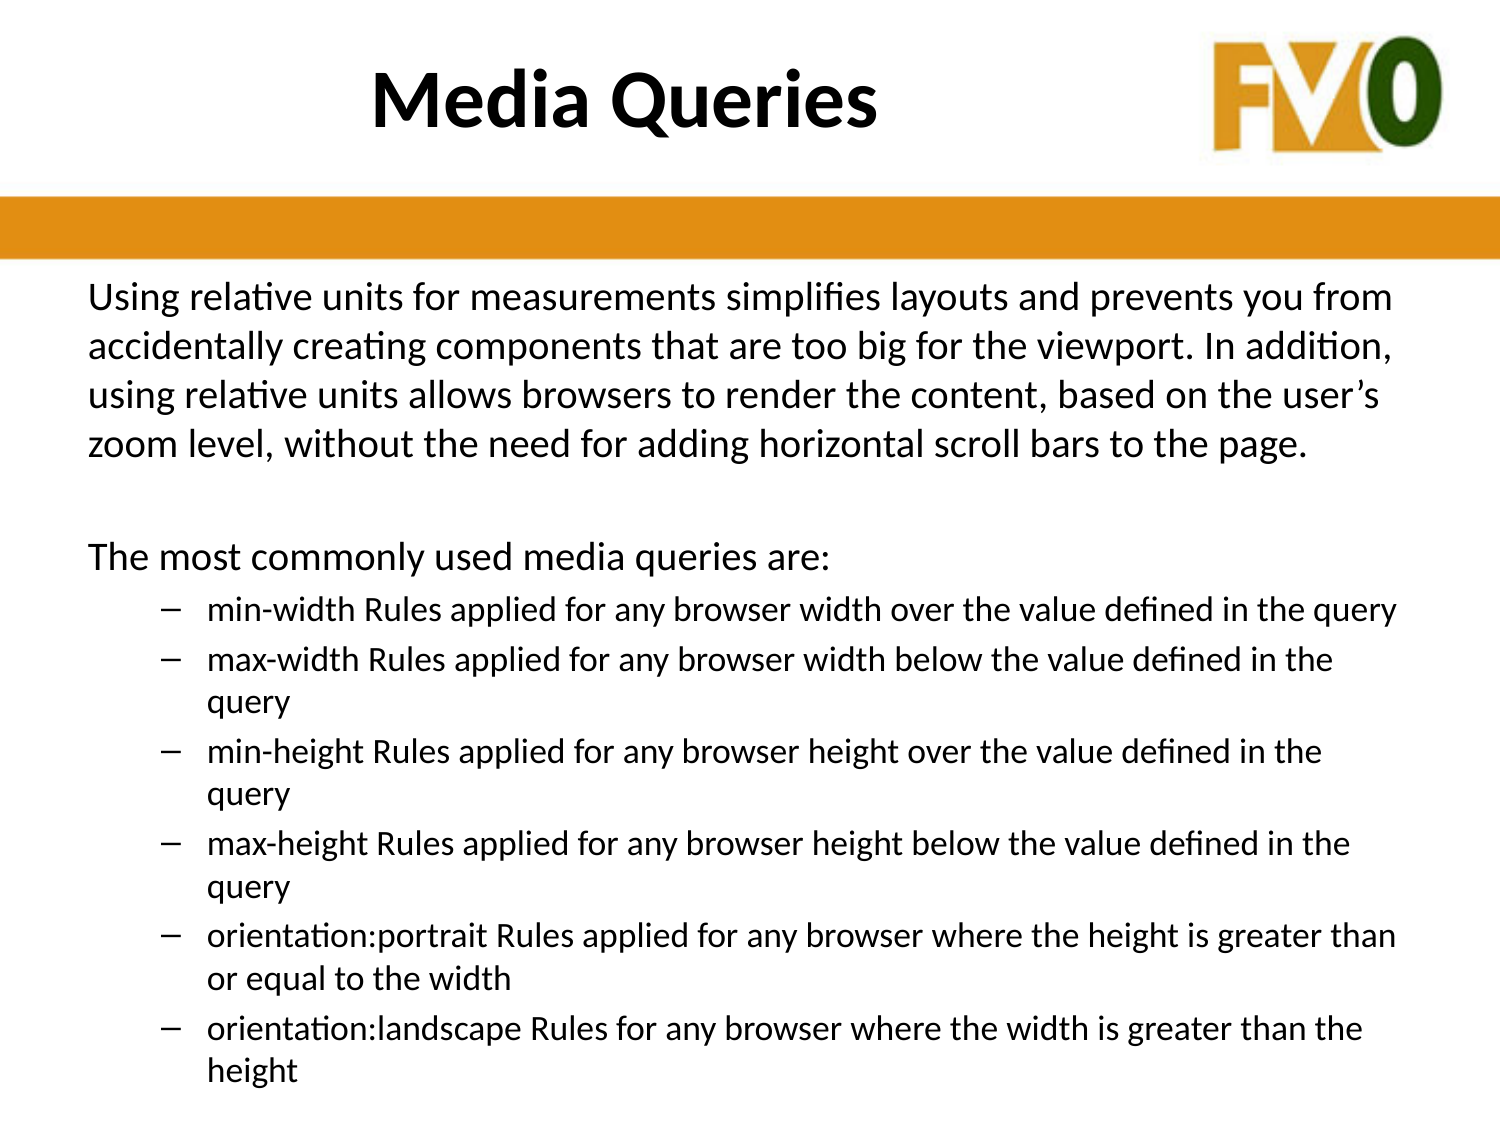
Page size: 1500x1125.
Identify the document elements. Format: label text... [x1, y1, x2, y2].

list Using relative units for measurements simplifies layouts and prevents you from accidentally creating components that are too big for the viewport. In addition, using relative units allows browsers to render the content, based on the user’s zoom level, without the need for adding horizontal scroll bars to the page. The most commonly used media queries are: min-width Rules applied for any browser width over the value defined in the query max-width Rules applied for any browser width below the value defined in the query min-height Rules applied for any browser height over the value defined in the query max-height Rules applied for any browser height below the value defined in the query orientation:portrait Rules applied for any browser where the height is greater than or equal to the width orientation:landscape Rules for any browser where the width is greater than the height [72, 262, 1423, 1100]
title Media Queries [0, 0, 1300, 188]
picture [0, 0, 1500, 1125]
